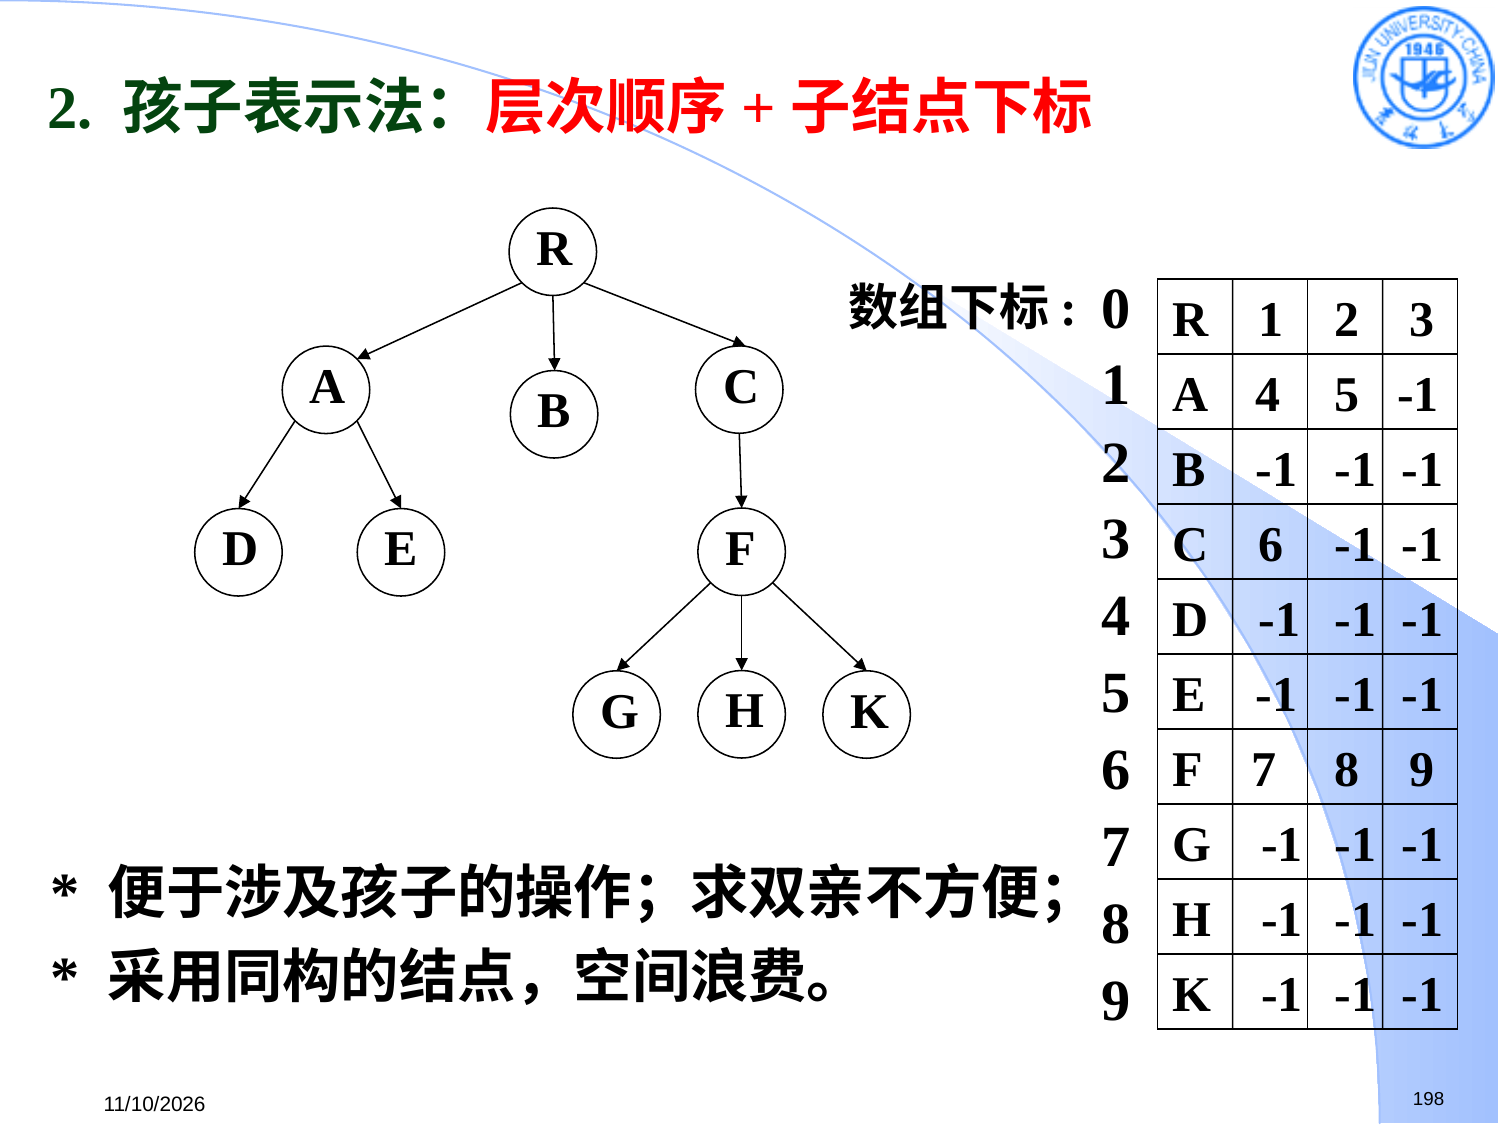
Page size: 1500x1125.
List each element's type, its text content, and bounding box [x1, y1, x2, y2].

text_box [839, 255, 1146, 1042]
text_box 2. 孩子表示法：层次顺序+子结点下标 [47, 72, 1164, 142]
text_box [1157, 278, 1458, 1030]
text_box * 便于涉及孩子的操作；求双亲不方便； * 采用同构的结点，空间浪费。 [35, 834, 839, 1017]
picture [1353, 6, 1495, 149]
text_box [194, 207, 911, 759]
